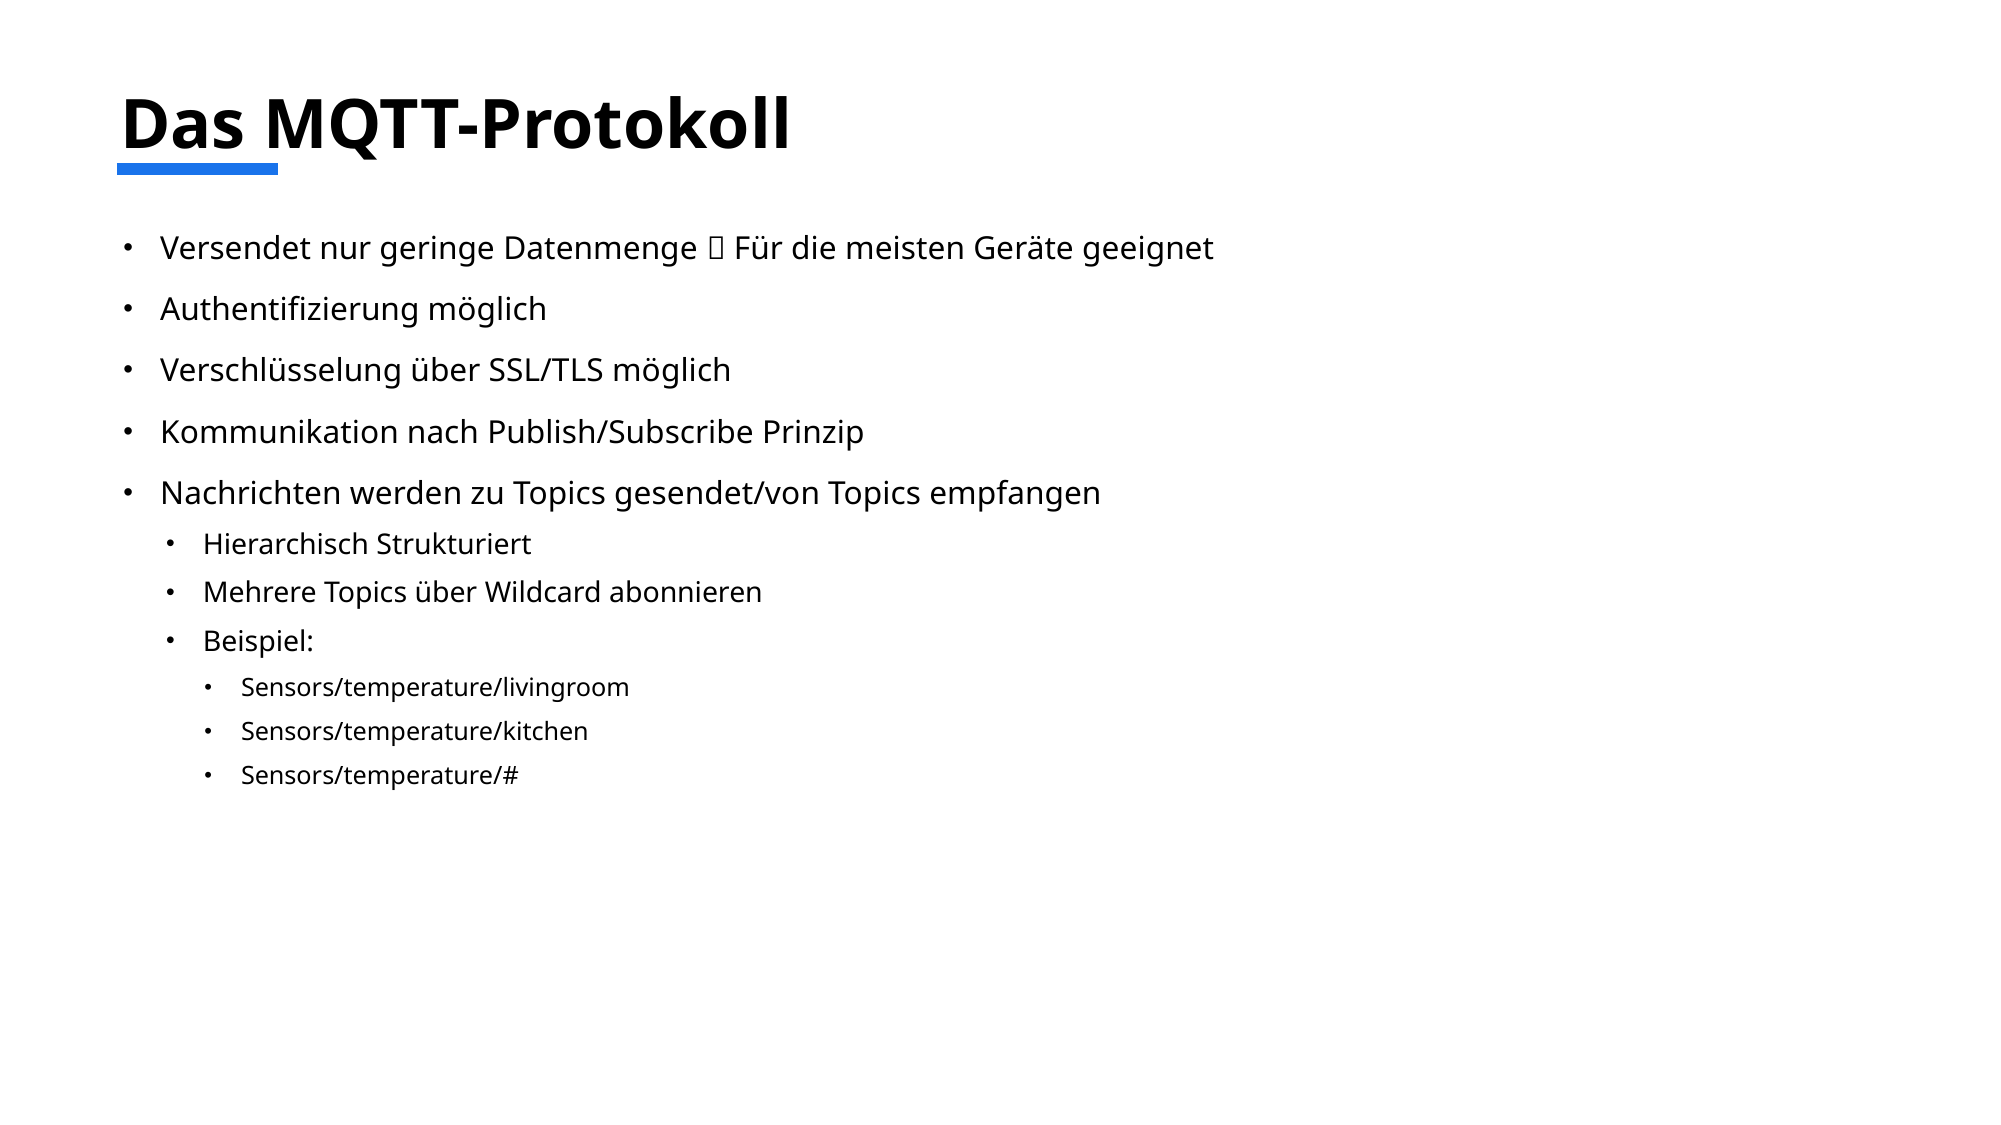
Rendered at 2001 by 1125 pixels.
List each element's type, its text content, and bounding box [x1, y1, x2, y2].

title Das MQTT-Protokoll [105, 73, 1892, 254]
list Versendet nur geringe Datenmenge  Für die meisten Geräte geeignet Authentifizierung möglich Verschlüsselung über SSL/TLS möglich Kommunikation nach Publish/Subscribe Prinzip Nachrichten werden zu Topics gesendet/von Topics empfangen Hierarchisch Strukturiert Mehrere Topics über Wildcard abonnieren Beispiel: Sensors/temperature/livingroom Sensors/temperature/kitchen Sensors/temperature/# [108, 212, 1895, 798]
